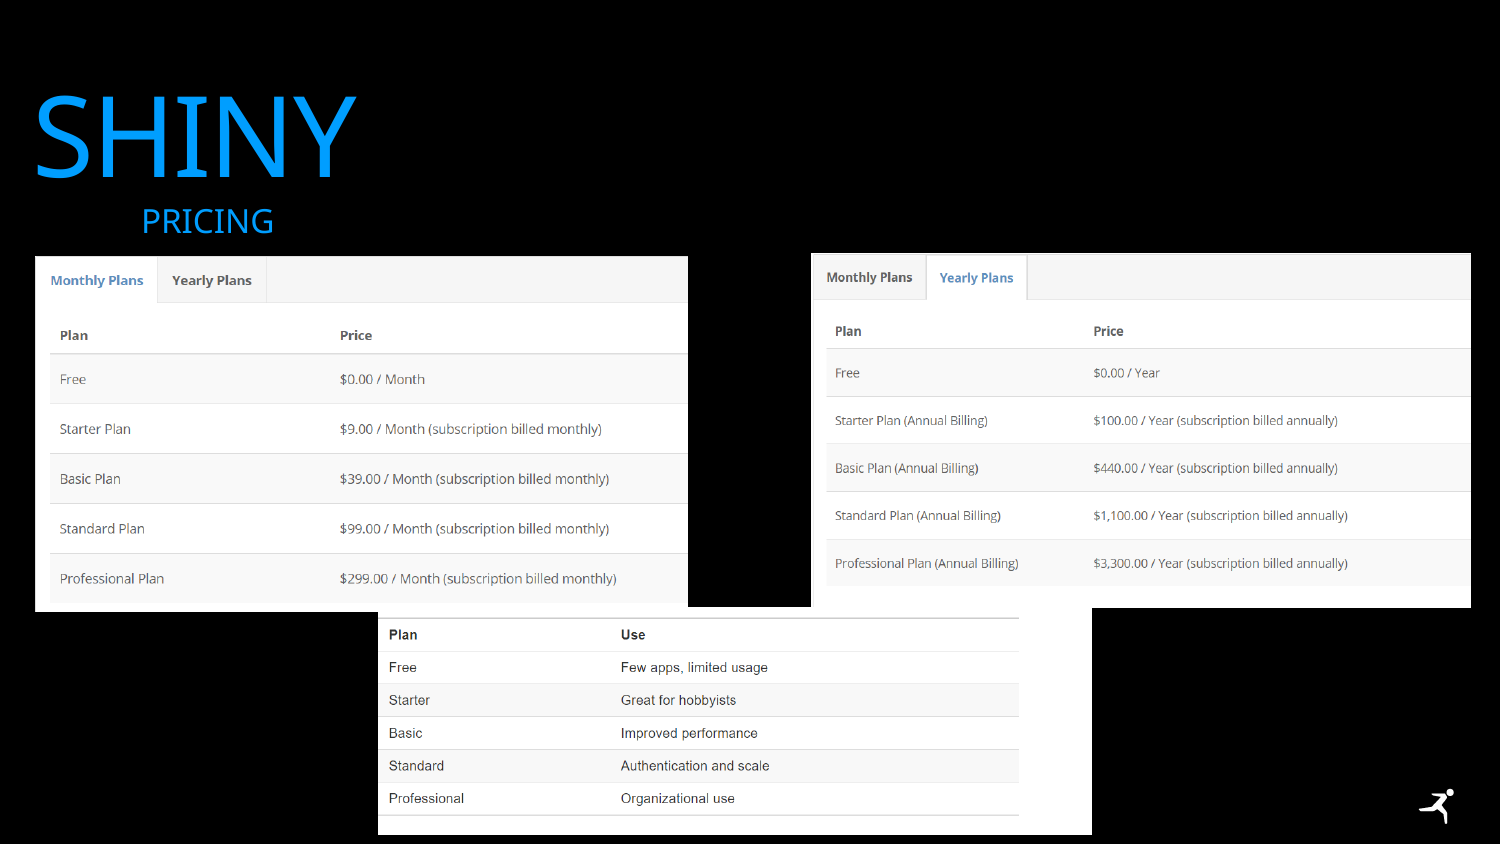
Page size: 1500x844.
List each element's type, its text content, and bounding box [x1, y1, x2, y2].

picture [1406, 776, 1466, 836]
subtitle PRICING [35, 200, 381, 255]
title SHINY [32, 73, 787, 184]
picture [34, 253, 1472, 836]
